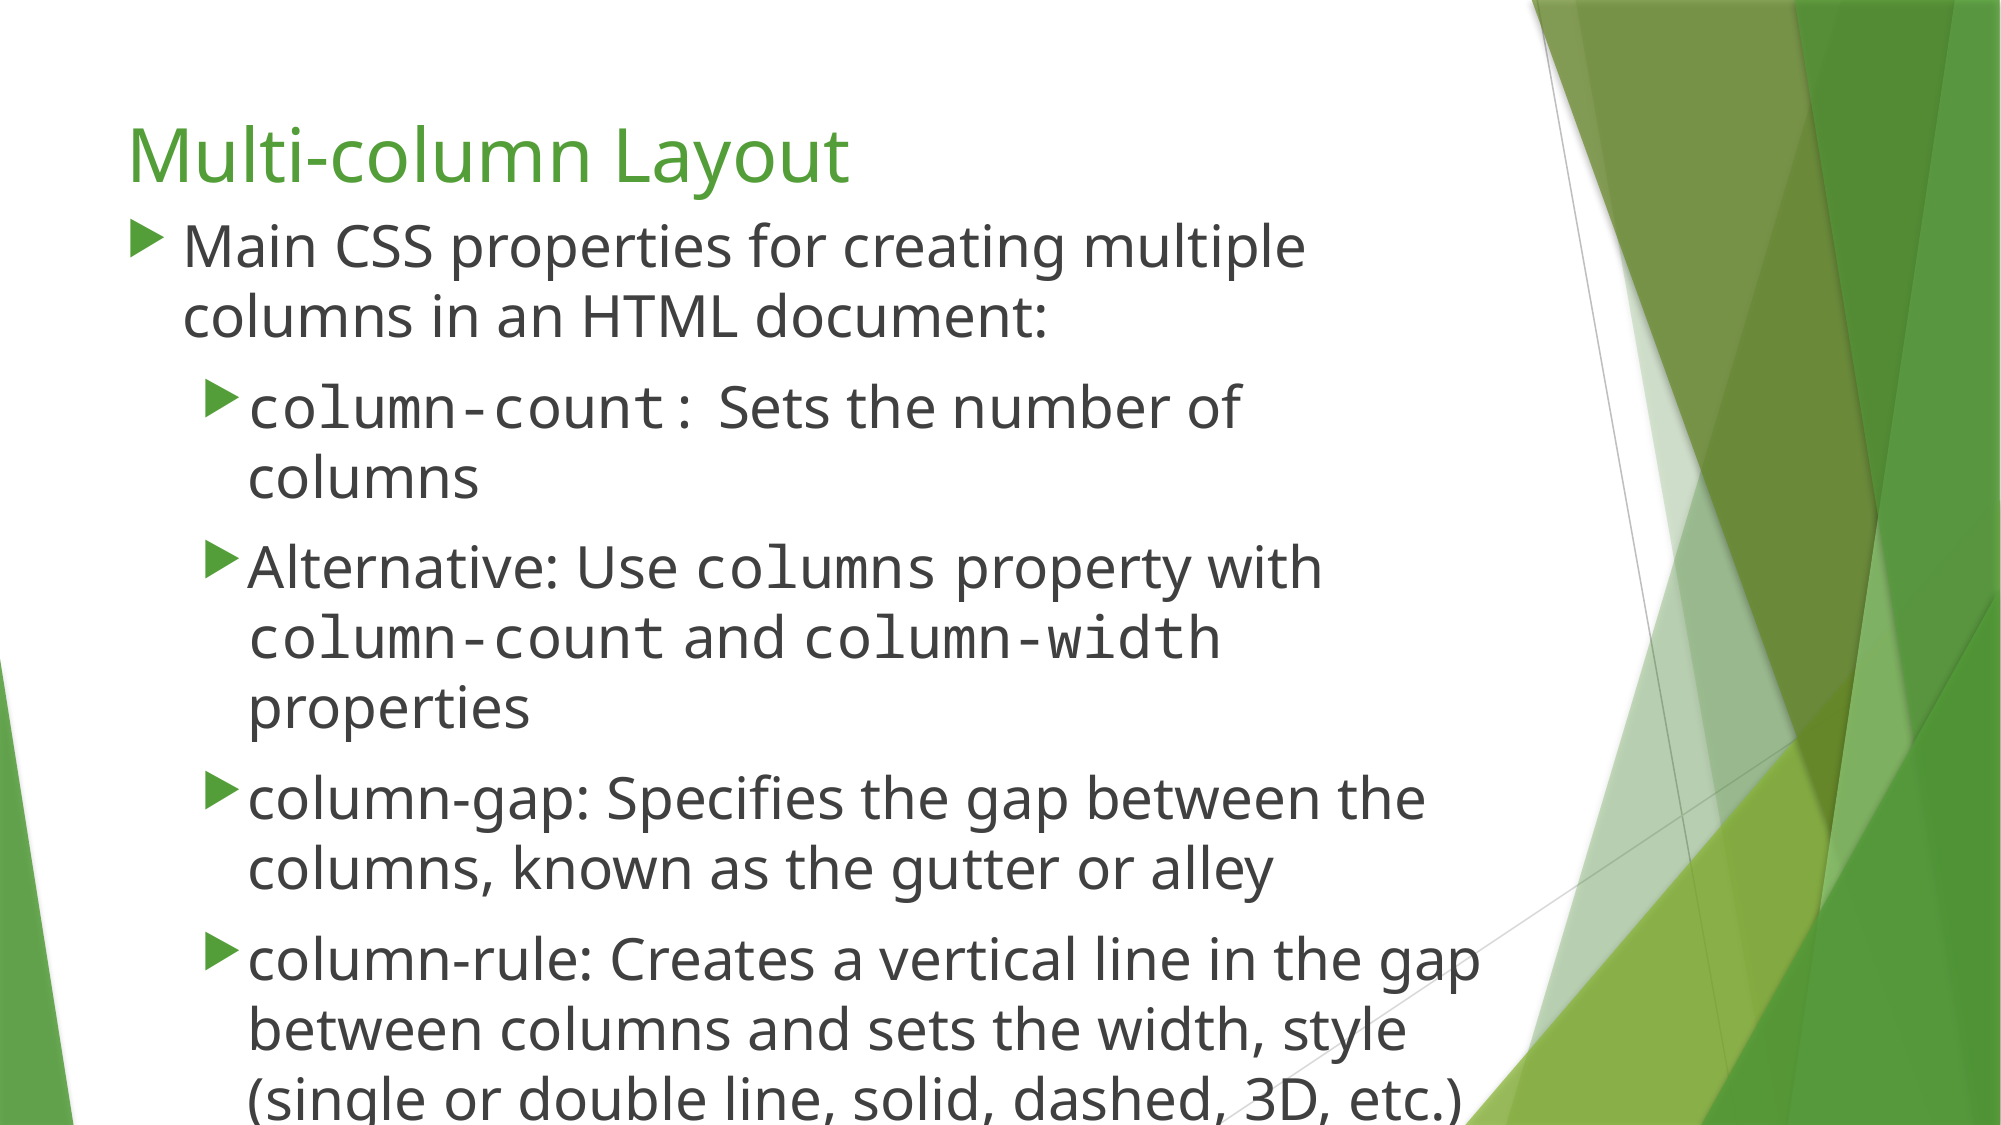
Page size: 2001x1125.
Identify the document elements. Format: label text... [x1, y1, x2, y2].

list Main CSS properties for creating multiple columns in an HTML document: column-count: Sets the number of columns Alternative: Use columns property with column-count and column-width properties column-gap: Specifies the gap between the columns, known as the gutter or alley column-rule: Creates a vertical line in the gap between columns and sets the width, style (single or double line, solid, dashed, 3D, etc.) and color of the rule [111, 201, 1503, 1073]
title Multi-column Layout [111, 99, 1522, 317]
